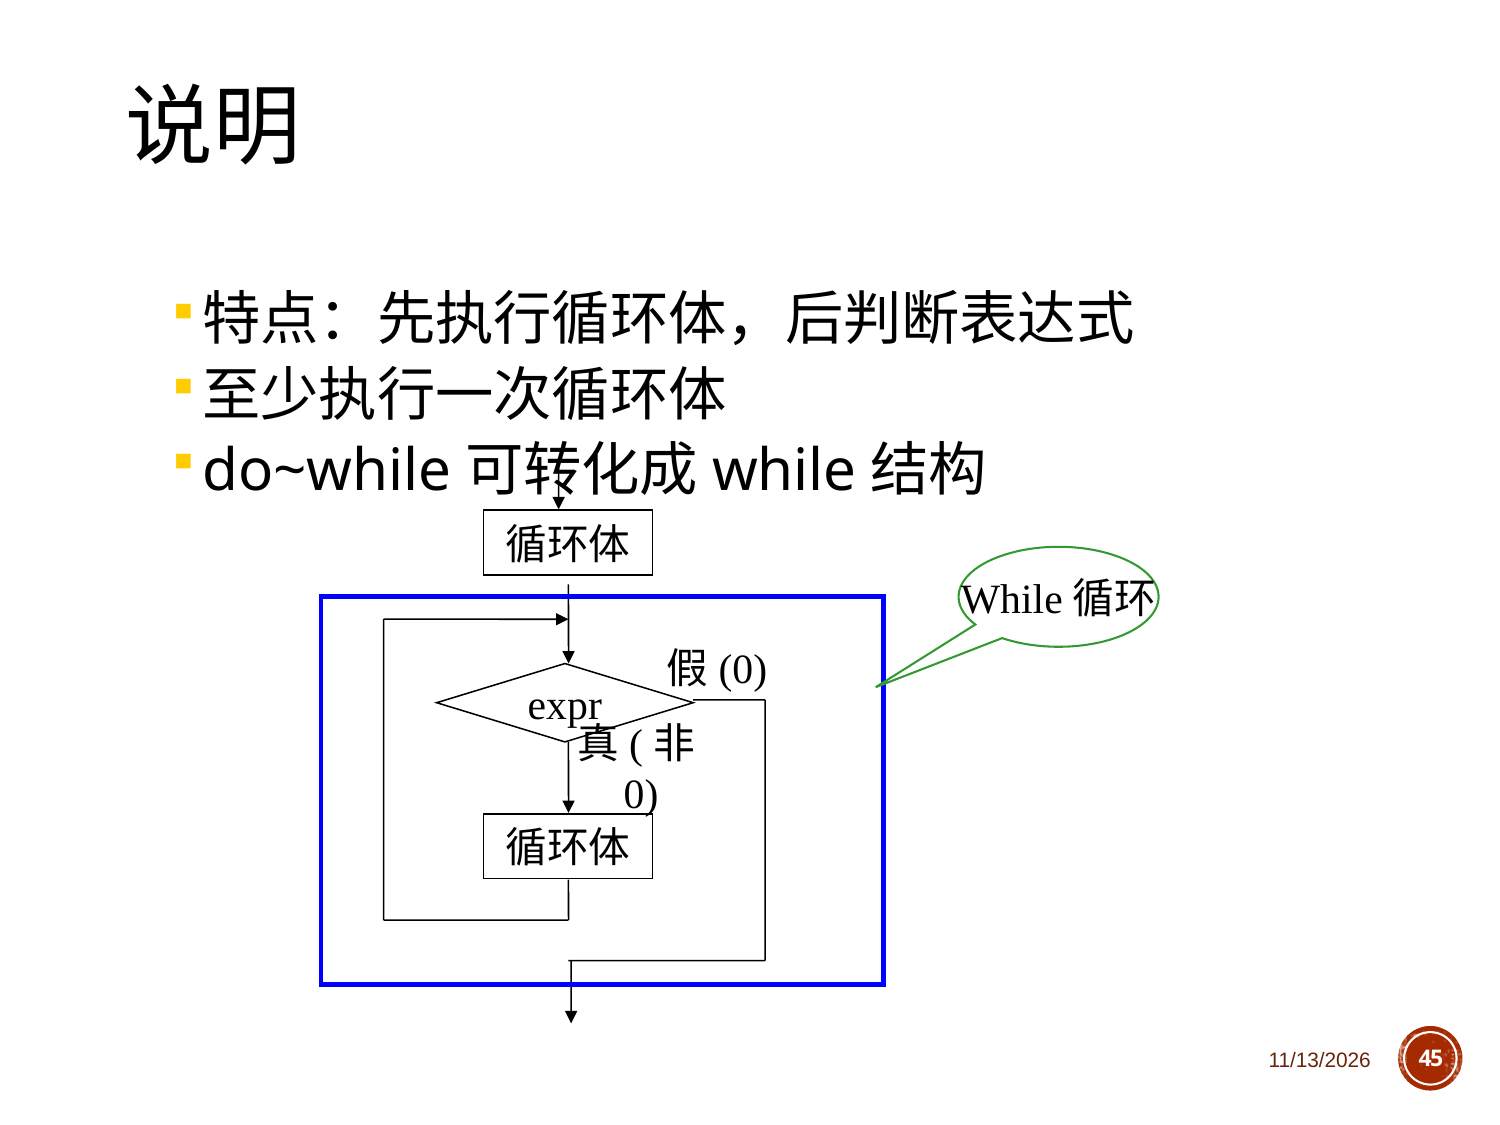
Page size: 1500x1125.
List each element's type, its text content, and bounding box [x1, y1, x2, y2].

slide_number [982, 1028, 1386, 1089]
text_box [323, 461, 1159, 1022]
title 说明 [110, 48, 1386, 209]
list 特点：先执行循环体，后判断表达式 至少执行一次循环体 do~while可转化成while结构 [112, 282, 1388, 947]
slide_number 45 [1391, 1028, 1471, 1089]
